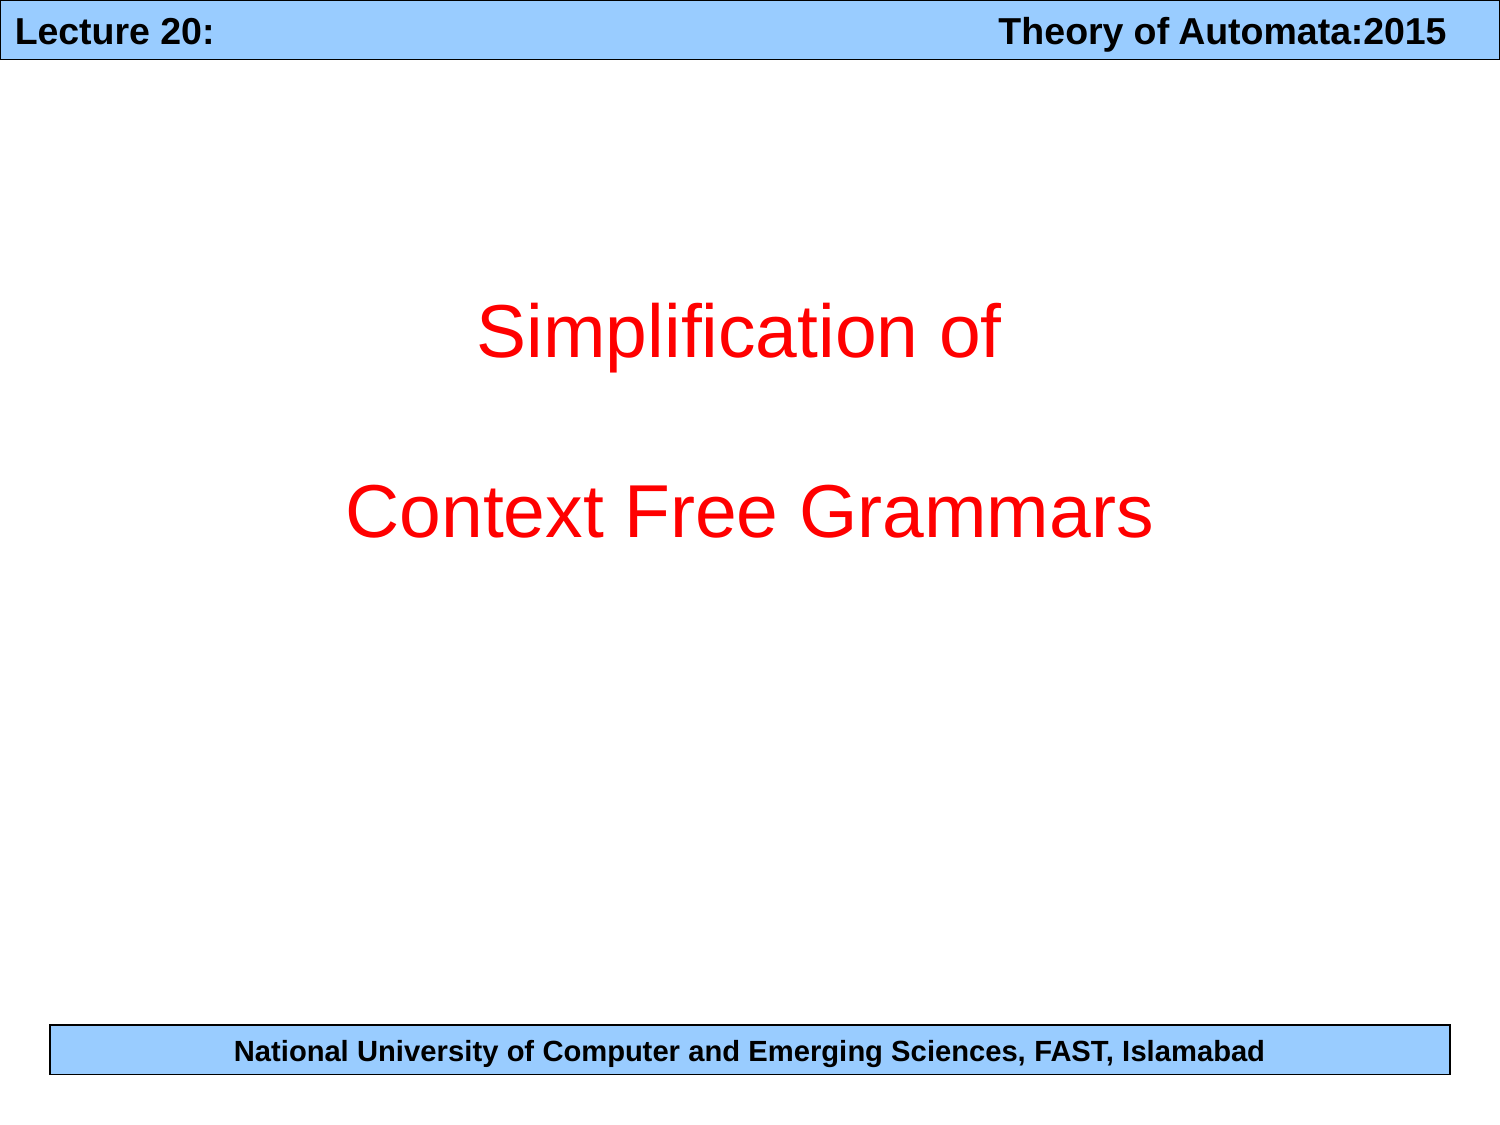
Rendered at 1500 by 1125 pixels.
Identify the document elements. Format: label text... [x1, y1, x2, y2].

title Simplification of Context Free Grammars [112, 274, 1388, 591]
